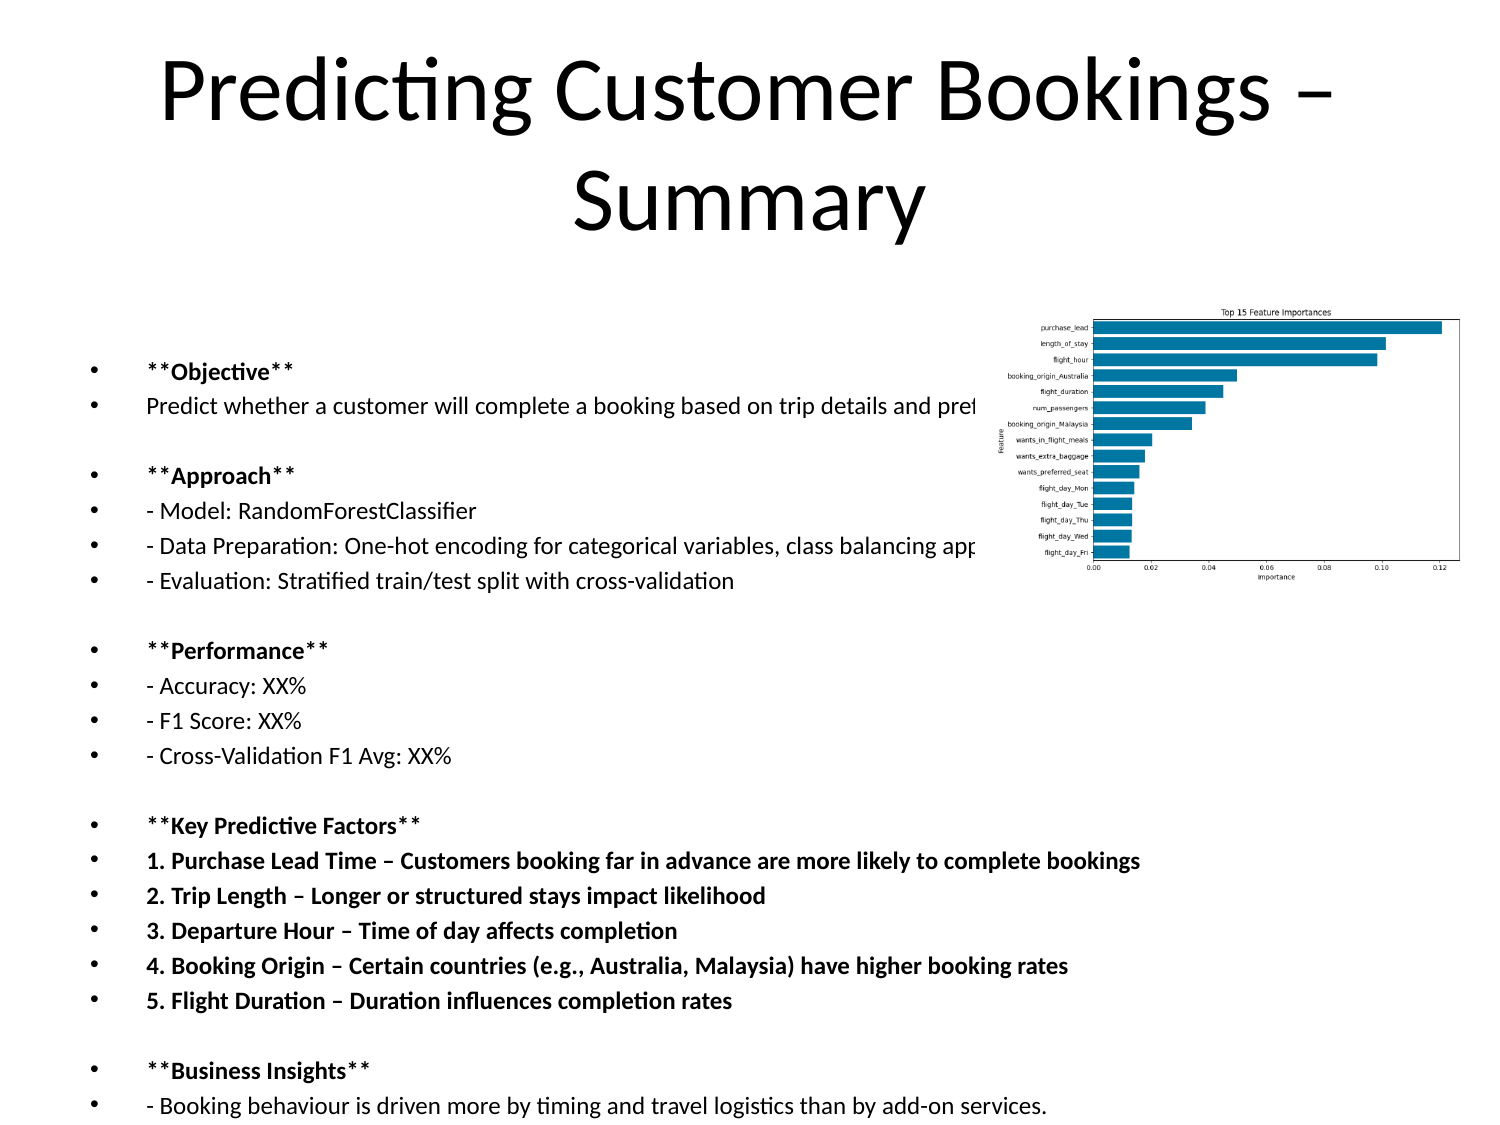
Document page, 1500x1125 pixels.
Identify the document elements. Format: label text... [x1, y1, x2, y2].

title Predicting Customer Bookings – Summary [75, 45, 1425, 233]
picture [974, 299, 1500, 599]
list **Objective** Predict whether a customer will complete a booking based on trip details and preferences. **Approach** - Model: RandomForestClassifier - Data Preparation: One-hot encoding for categorical variables, class balancing applied - Evaluation: Stratified train/test split with cross-validation **Performance** - Accuracy: XX% - F1 Score: XX% - Cross-Validation F1 Avg: XX% **Key Predictive Factors** 1. Purchase Lead Time – Customers booking far in advance are more likely to complete bookings 2. Trip Length – Longer or structured stays impact likelihood 3. Departure Hour – Time of day affects completion 4. Booking Origin – Certain countries (e.g., Australia, Malaysia) have higher booking rates 5. Flight Duration – Duration influences completion rates **Business Insights** - Booking behaviour is driven more by timing and travel logistics than by add-on services. - Marketing efforts can focus on customers booking with shorter lead times to improve conversions. [75, 262, 1425, 1005]
